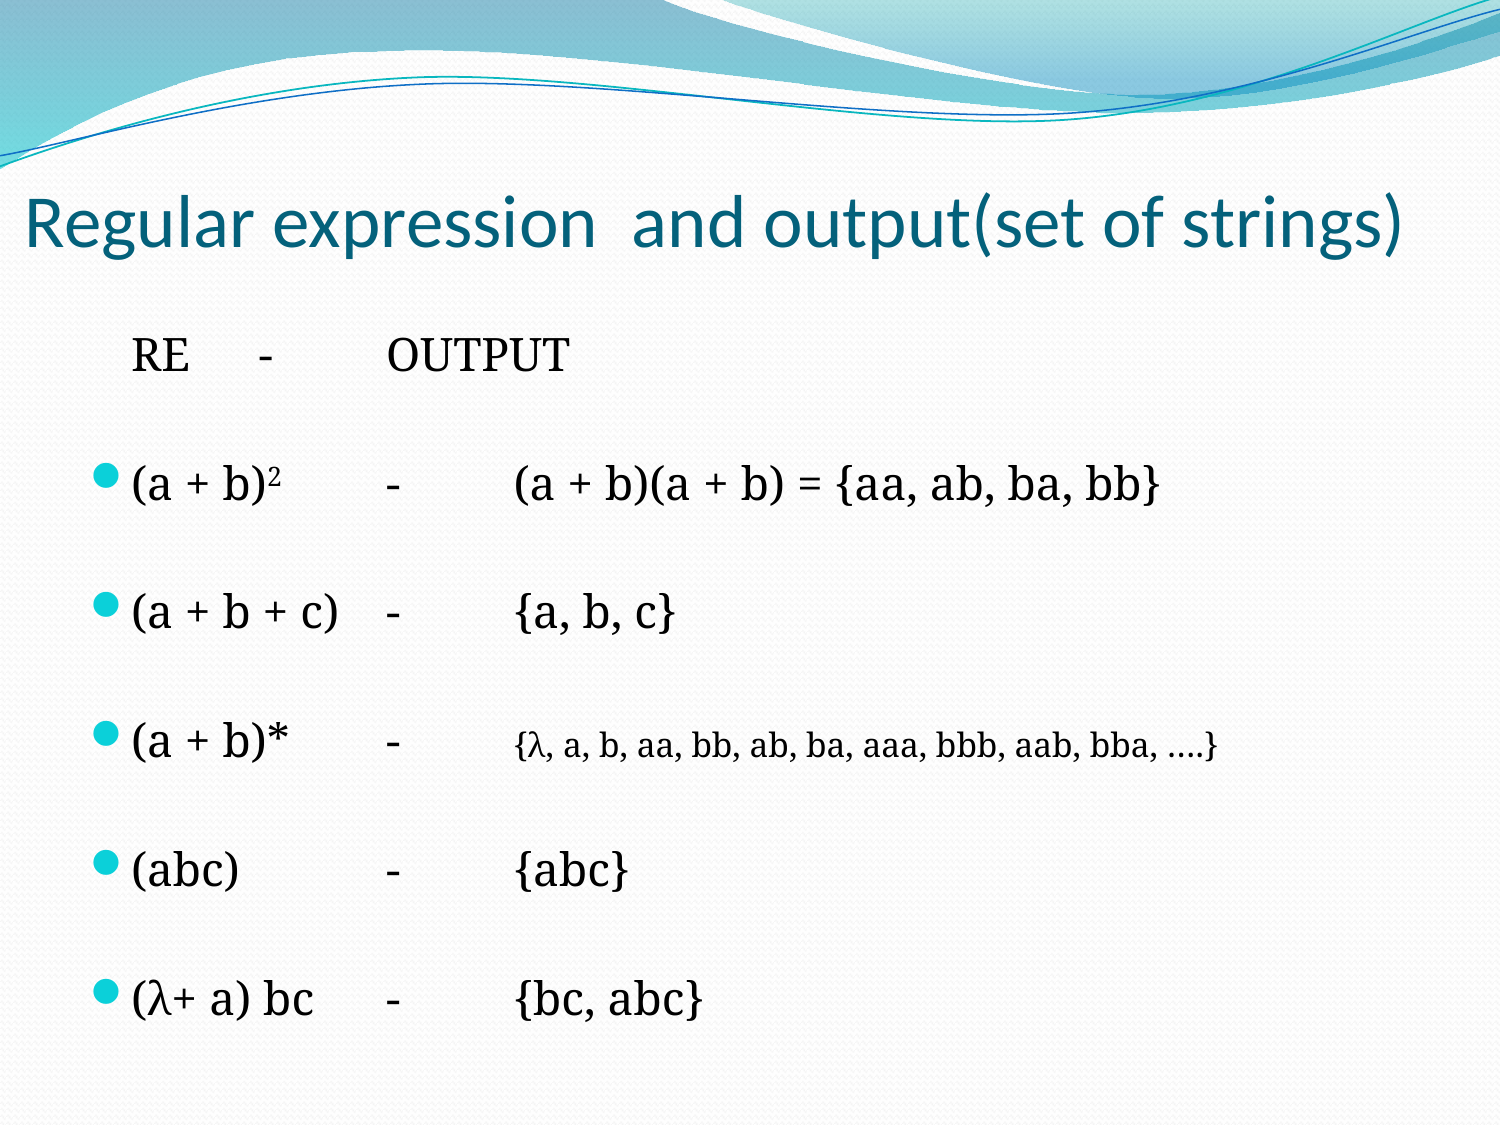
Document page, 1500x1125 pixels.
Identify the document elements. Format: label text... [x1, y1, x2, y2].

title Regular expression and output(set of strings) [24, 115, 1475, 263]
list RE - OUTPUT (a + b)2 - (a + b)(a + b) = {aa, ab, ba, bb} (a + b + c) - {a, b, c} (a + b)* - {λ, a, b, aa, bb, ab, ba, aaa, bbb, aab, bba, ….} (abc) - {abc} (λ+ a) bc - {bc, abc} [75, 317, 1475, 1038]
